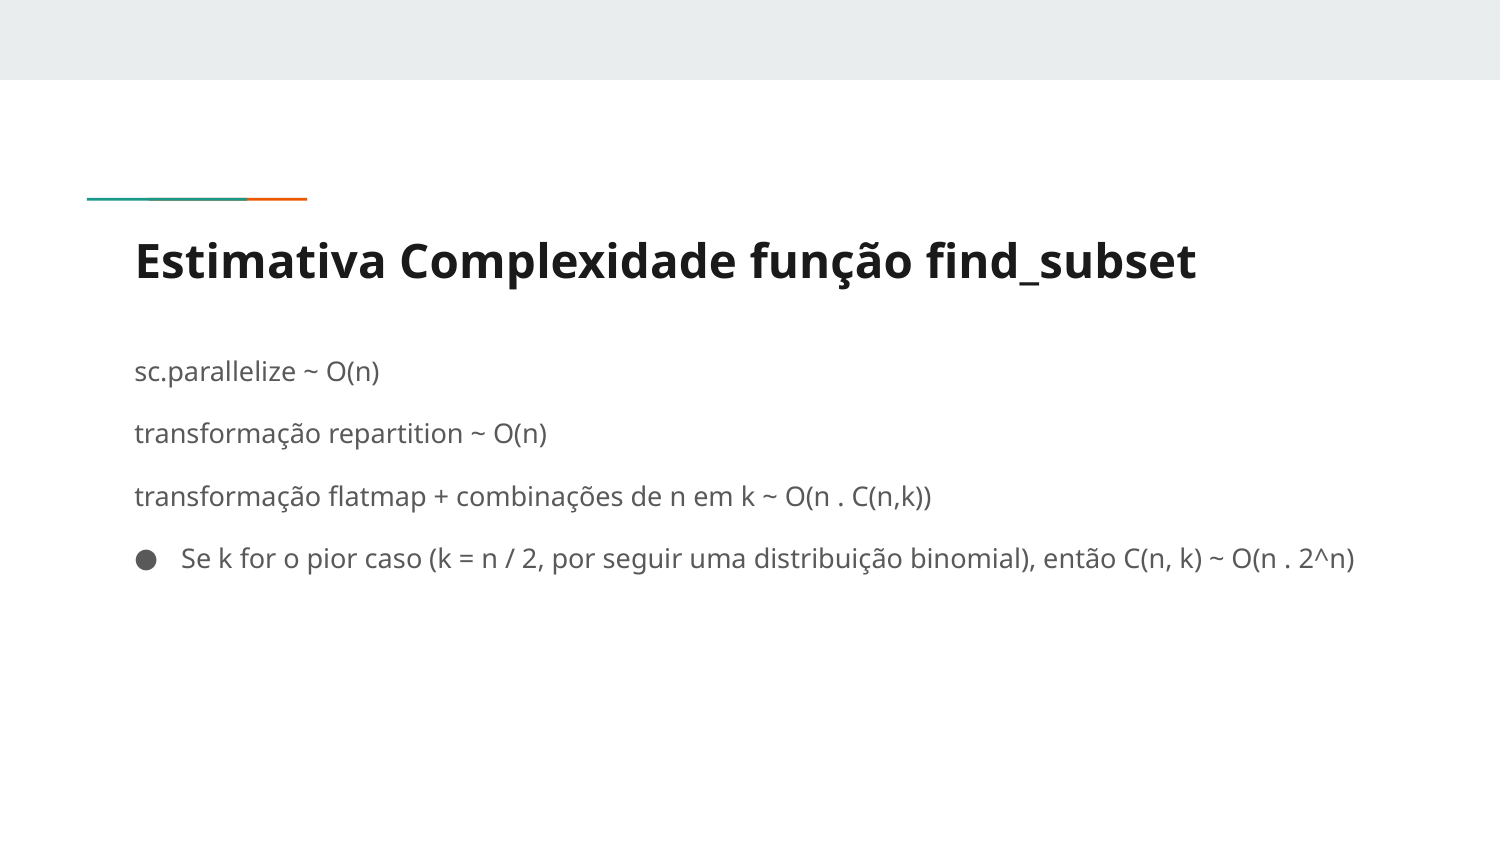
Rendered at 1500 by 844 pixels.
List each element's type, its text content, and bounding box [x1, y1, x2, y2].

list sc.parallelize ~ O(n) transformação repartition ~ O(n) transformação flatmap + combinações de n em k ~ O(n . C(n,k)) Se k for o pior caso (k = n / 2, por seguir uma distribuição binomial), então C(n, k) ~ O(n . 2^n) [119, 334, 1381, 706]
title Estimativa Complexidade função find_subset [119, 216, 1381, 305]
